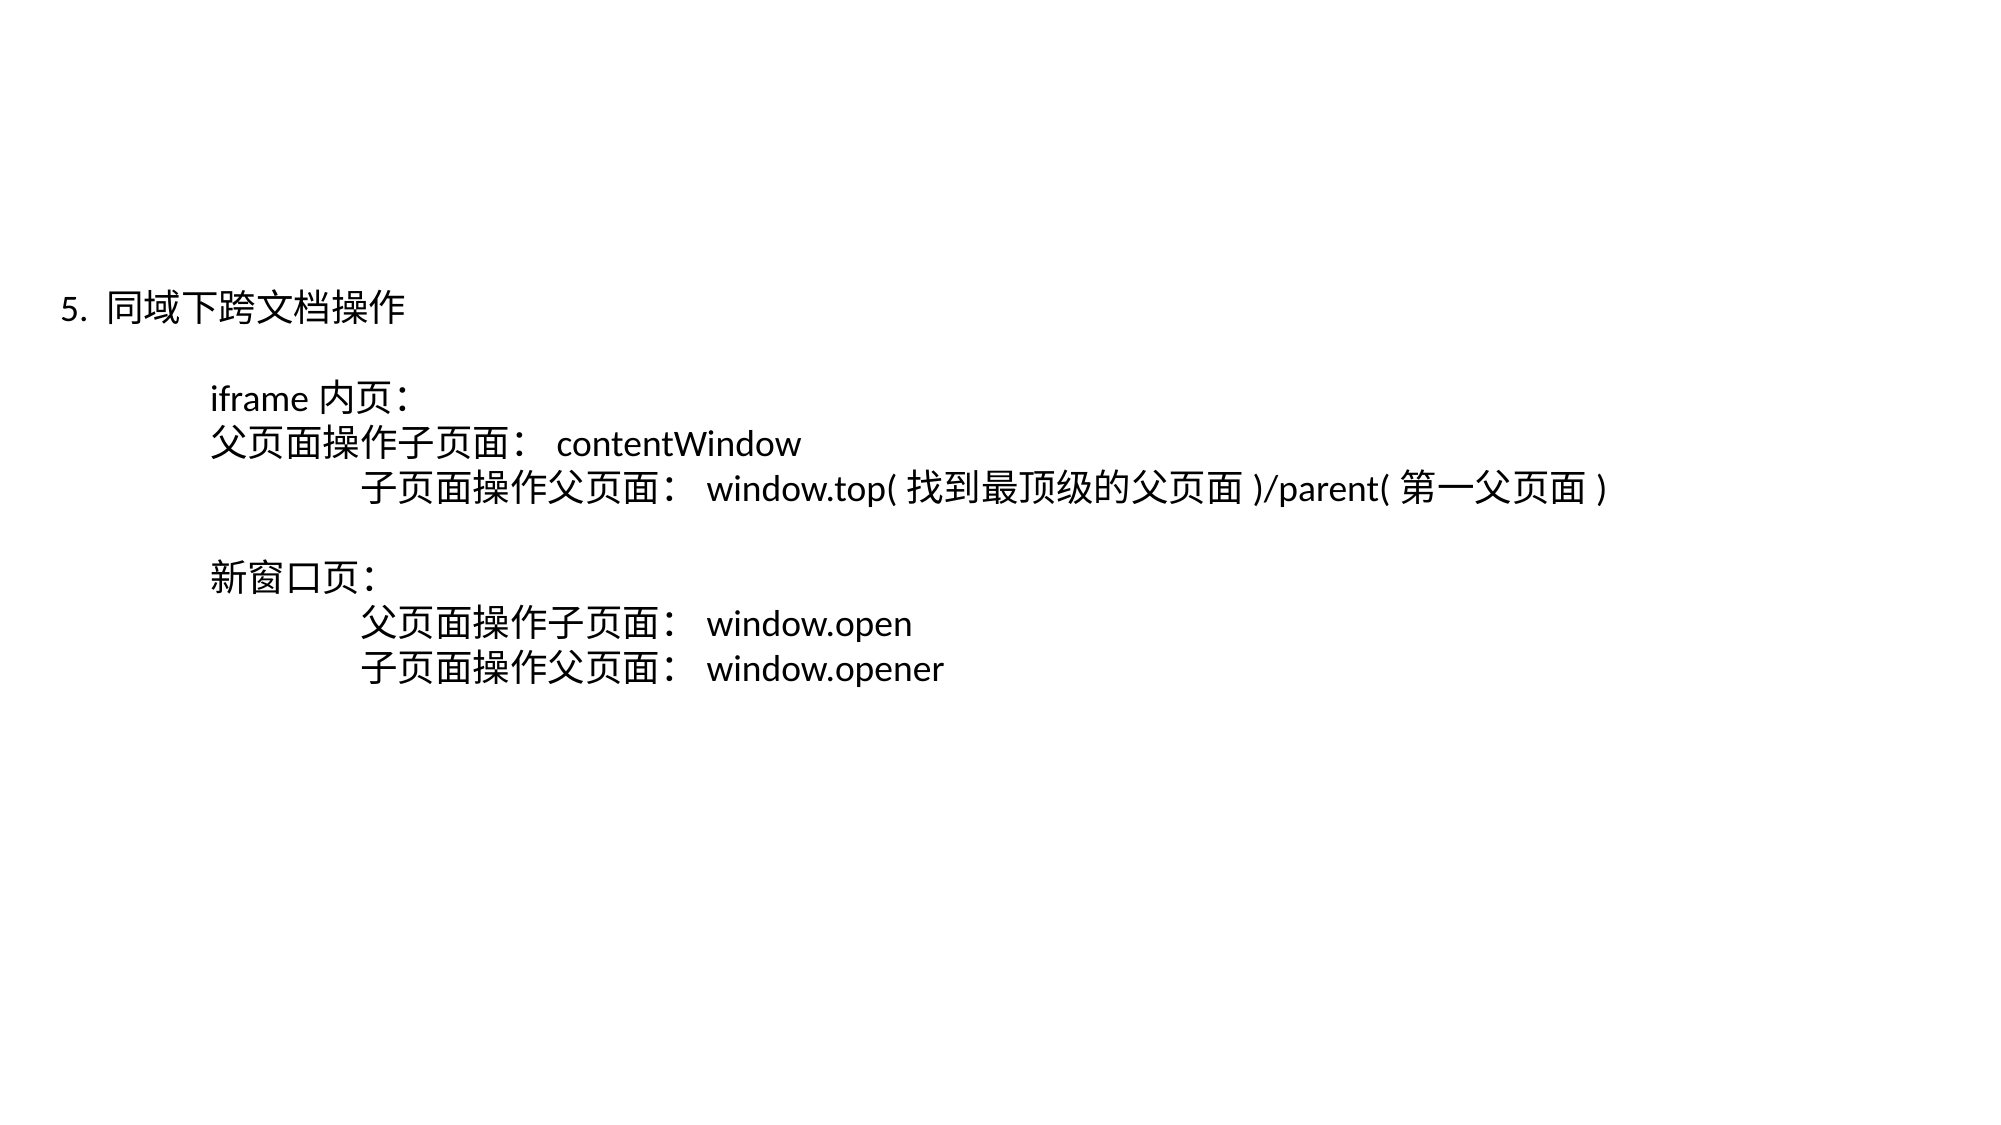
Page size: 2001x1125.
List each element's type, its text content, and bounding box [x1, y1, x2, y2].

text_box 5. 同域下跨文档操作 iframe内页： 父页面操作子页面：contentWindow 子页面操作父页面：window.top(找到最顶级的父页面)/parent(第一父页面) 新窗口页： 父页面操作子页面：window.open 子页面操作父页面：window.opener [45, 276, 1949, 697]
